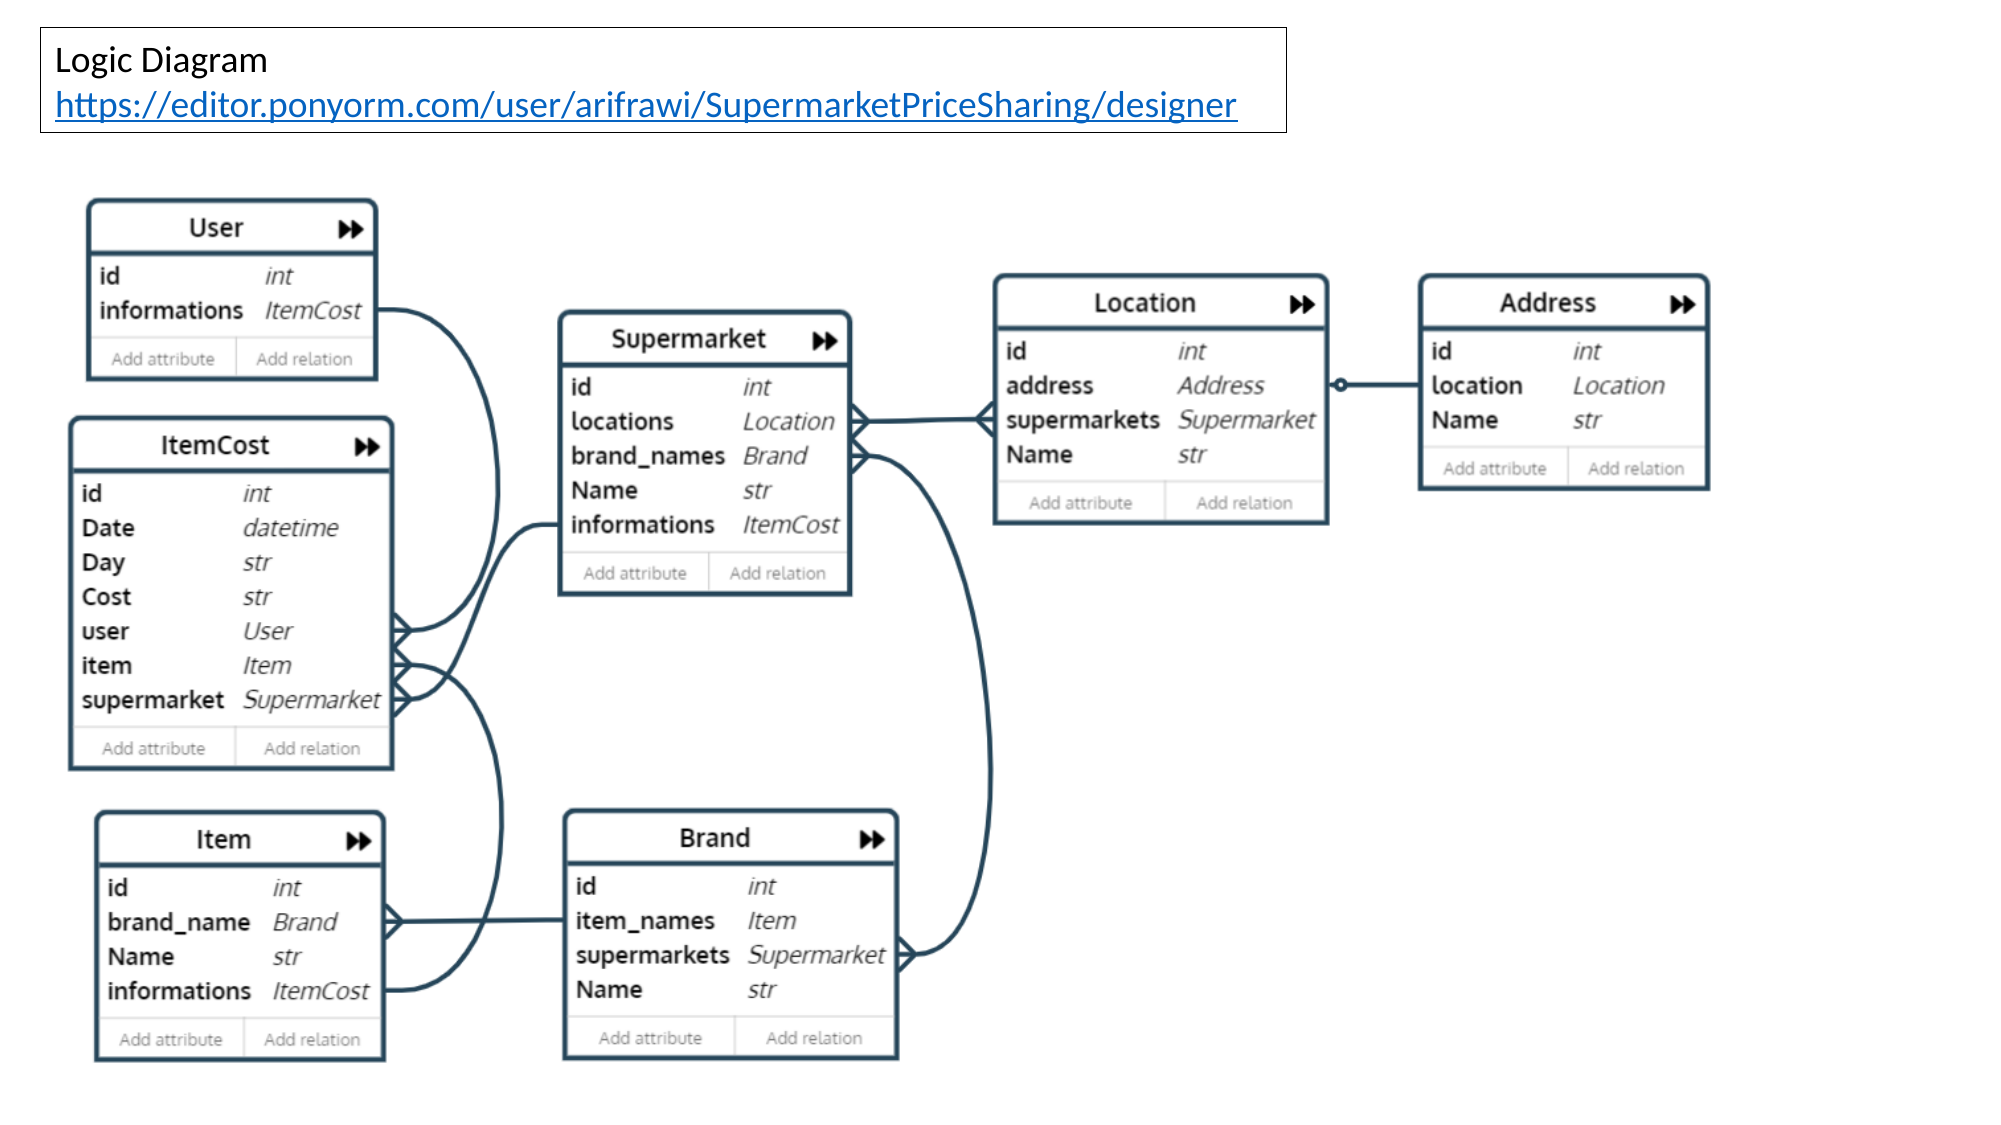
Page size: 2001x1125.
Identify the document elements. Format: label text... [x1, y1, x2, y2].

text_box Logic Diagram https://editor.ponyorm.com/user/arifrawi/SupermarketPriceSharing/designer [40, 27, 1287, 133]
picture [40, 150, 1768, 1089]
